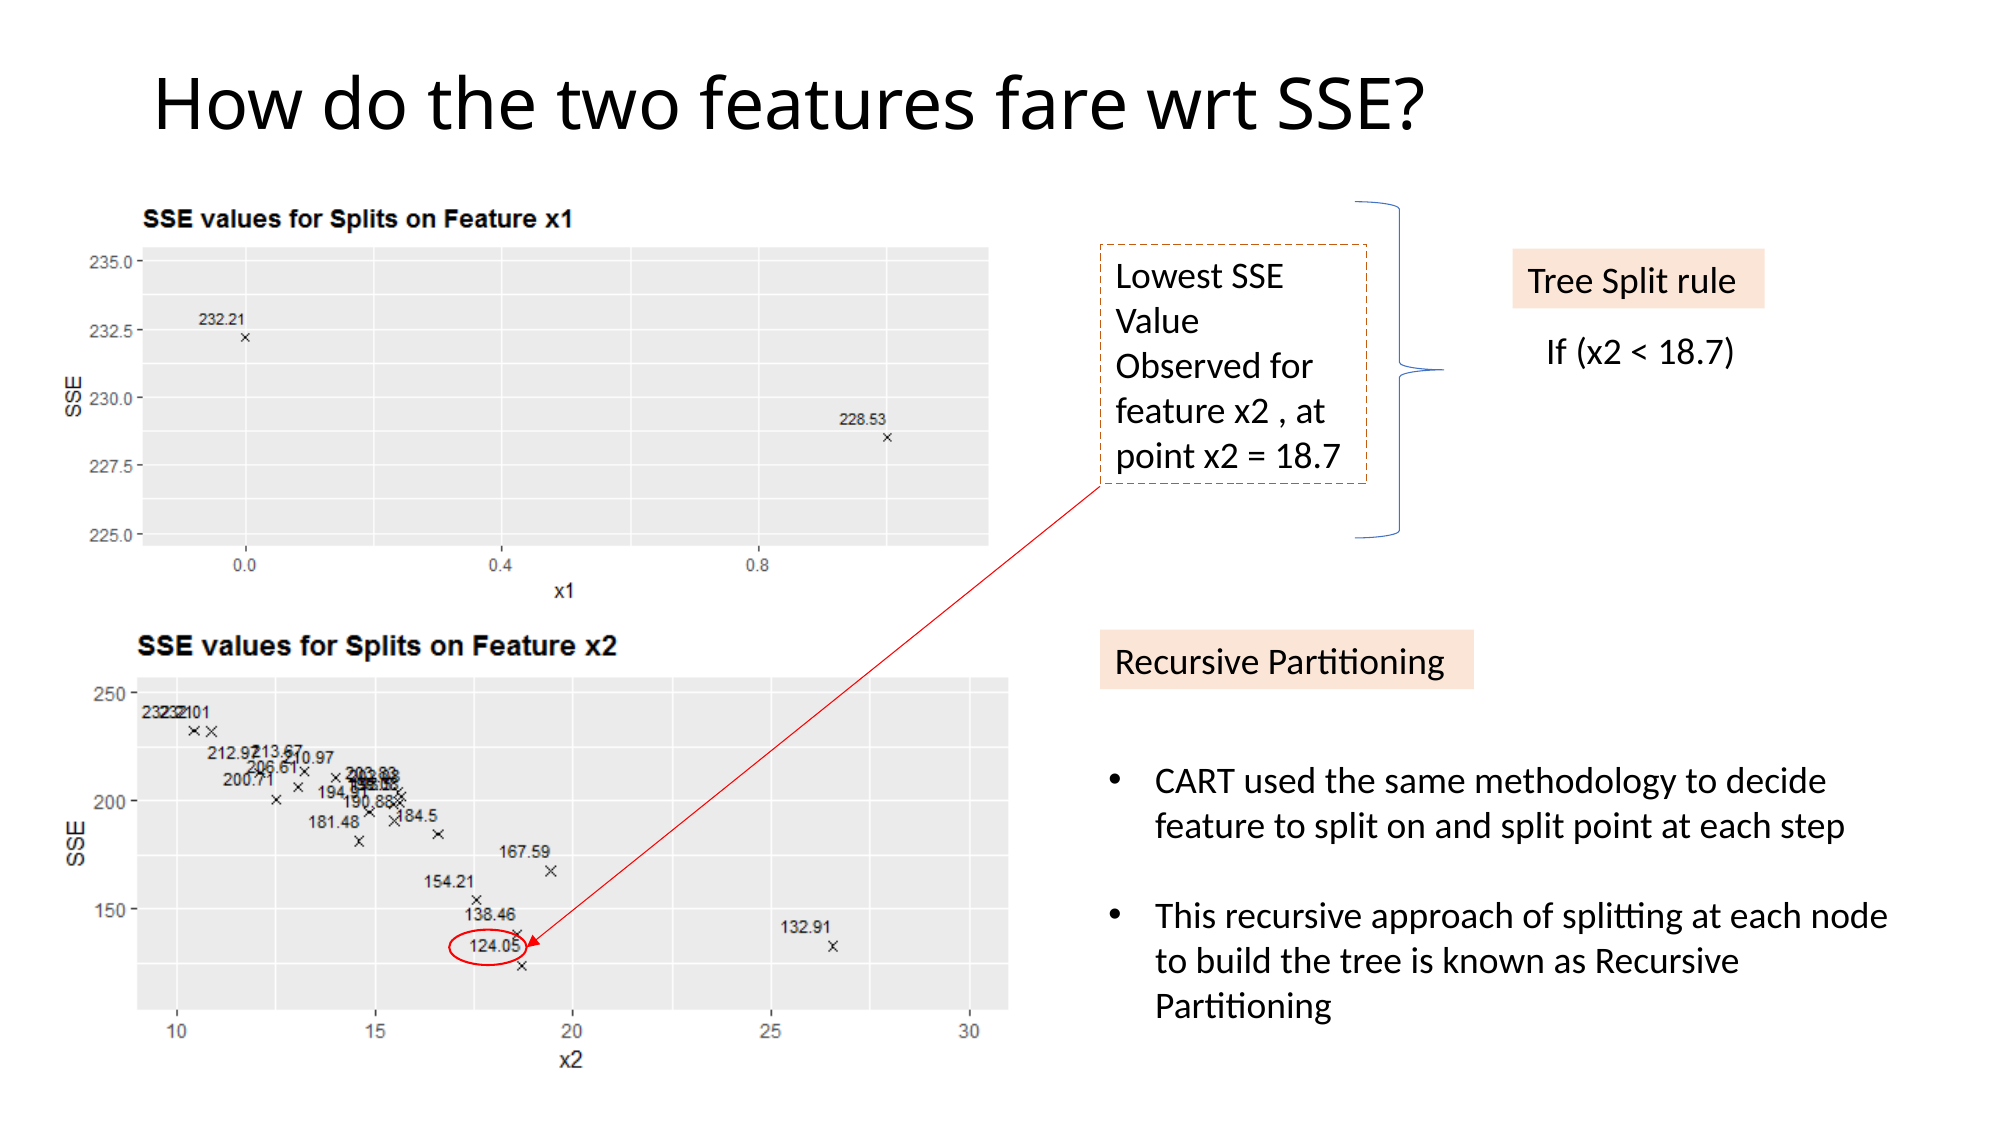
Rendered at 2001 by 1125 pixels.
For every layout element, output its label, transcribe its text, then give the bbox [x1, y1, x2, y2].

title How do the two features fare wrt SSE? [137, 59, 1863, 153]
text_box Lowest SSE Value Observed for feature x2 , at point x2 = 18.7 [1100, 244, 1354, 484]
text_box Recursive Partitioning [1100, 629, 1474, 690]
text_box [526, 486, 1100, 948]
text_box [1354, 201, 1445, 539]
picture [53, 626, 1021, 1079]
text_box If (x2 < 18.7) [1531, 319, 1765, 380]
picture [53, 201, 1000, 608]
text_box Tree Split rule [1512, 248, 1765, 309]
text_box CART used the same methodology to decide feature to split on and split point at each step This recursive approach of splitting at each node to build the tree is known as Recursive Partitioning [1093, 748, 1932, 1033]
